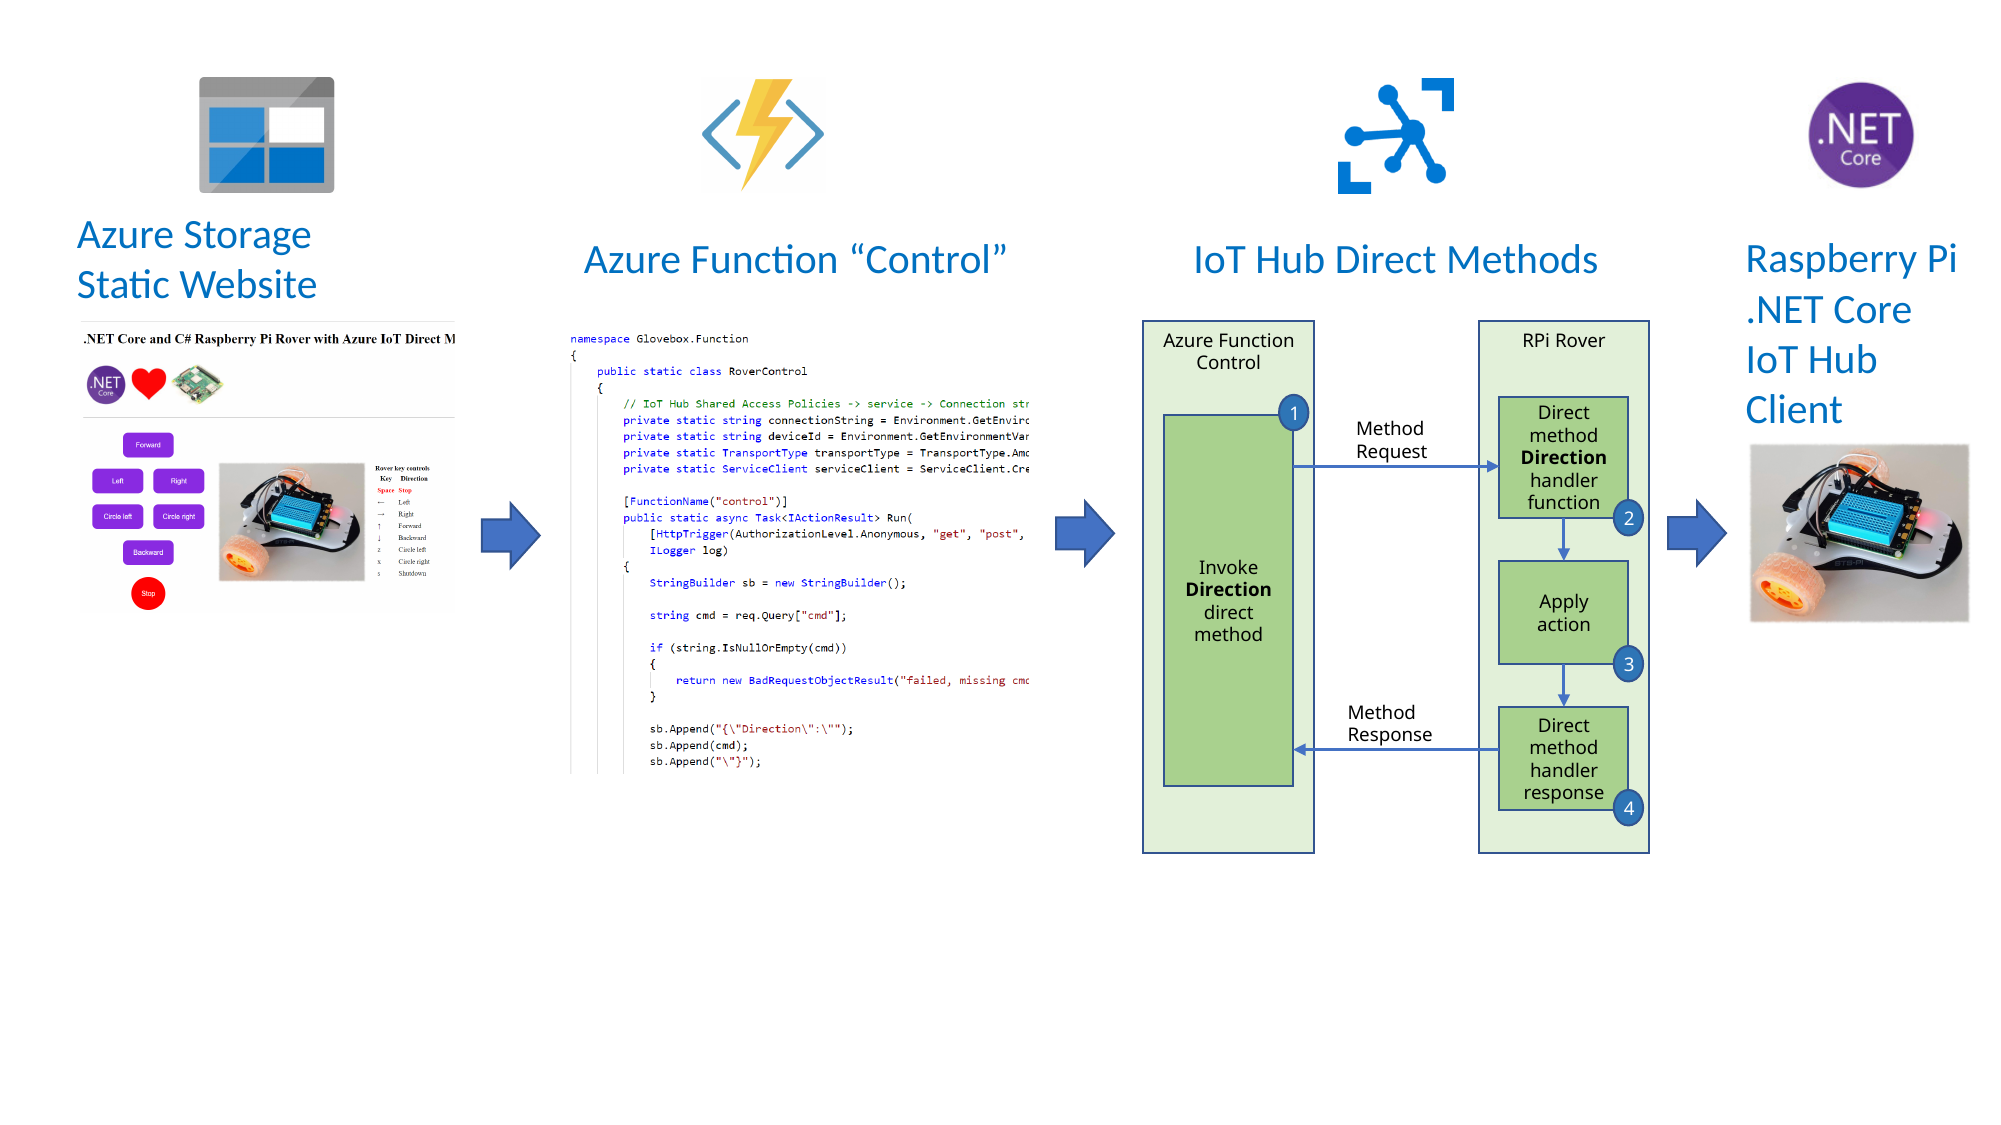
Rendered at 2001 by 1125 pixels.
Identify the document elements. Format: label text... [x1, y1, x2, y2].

text_box Azure Storage Static Website [62, 199, 337, 314]
text_box [1667, 498, 1728, 568]
picture [1338, 78, 1454, 194]
text_box [1055, 498, 1116, 569]
text_box Raspberry Pi .NET Core IoT Hub Client [1730, 223, 1989, 439]
picture [701, 77, 826, 193]
picture [199, 77, 336, 193]
picture [80, 321, 455, 613]
picture [568, 328, 1029, 774]
text_box IoT Hub Direct Methods [1178, 223, 1614, 289]
text_box Azure Function “Control” [569, 224, 1024, 290]
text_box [1143, 321, 1650, 853]
text_box [480, 500, 542, 571]
picture [1799, 77, 1919, 193]
picture [1748, 442, 1971, 624]
